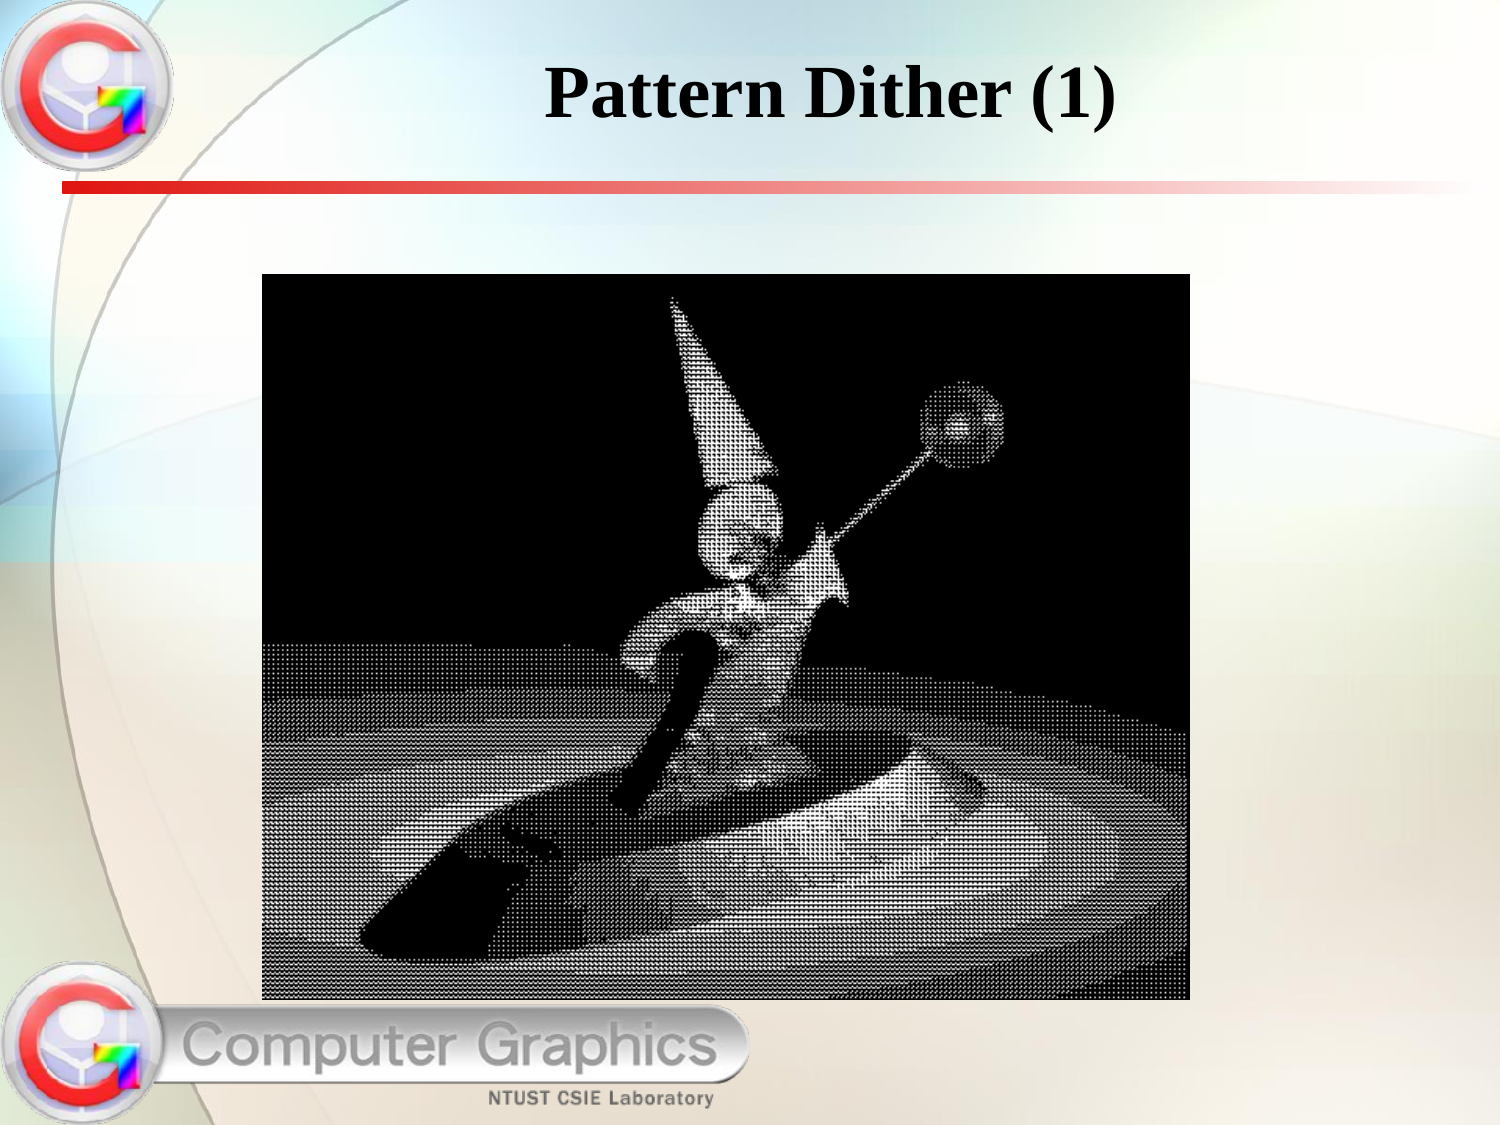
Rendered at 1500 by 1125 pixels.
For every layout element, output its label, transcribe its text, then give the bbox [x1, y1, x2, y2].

picture [0, 0, 1500, 1125]
title Pattern Dither (1) [174, 24, 1488, 150]
